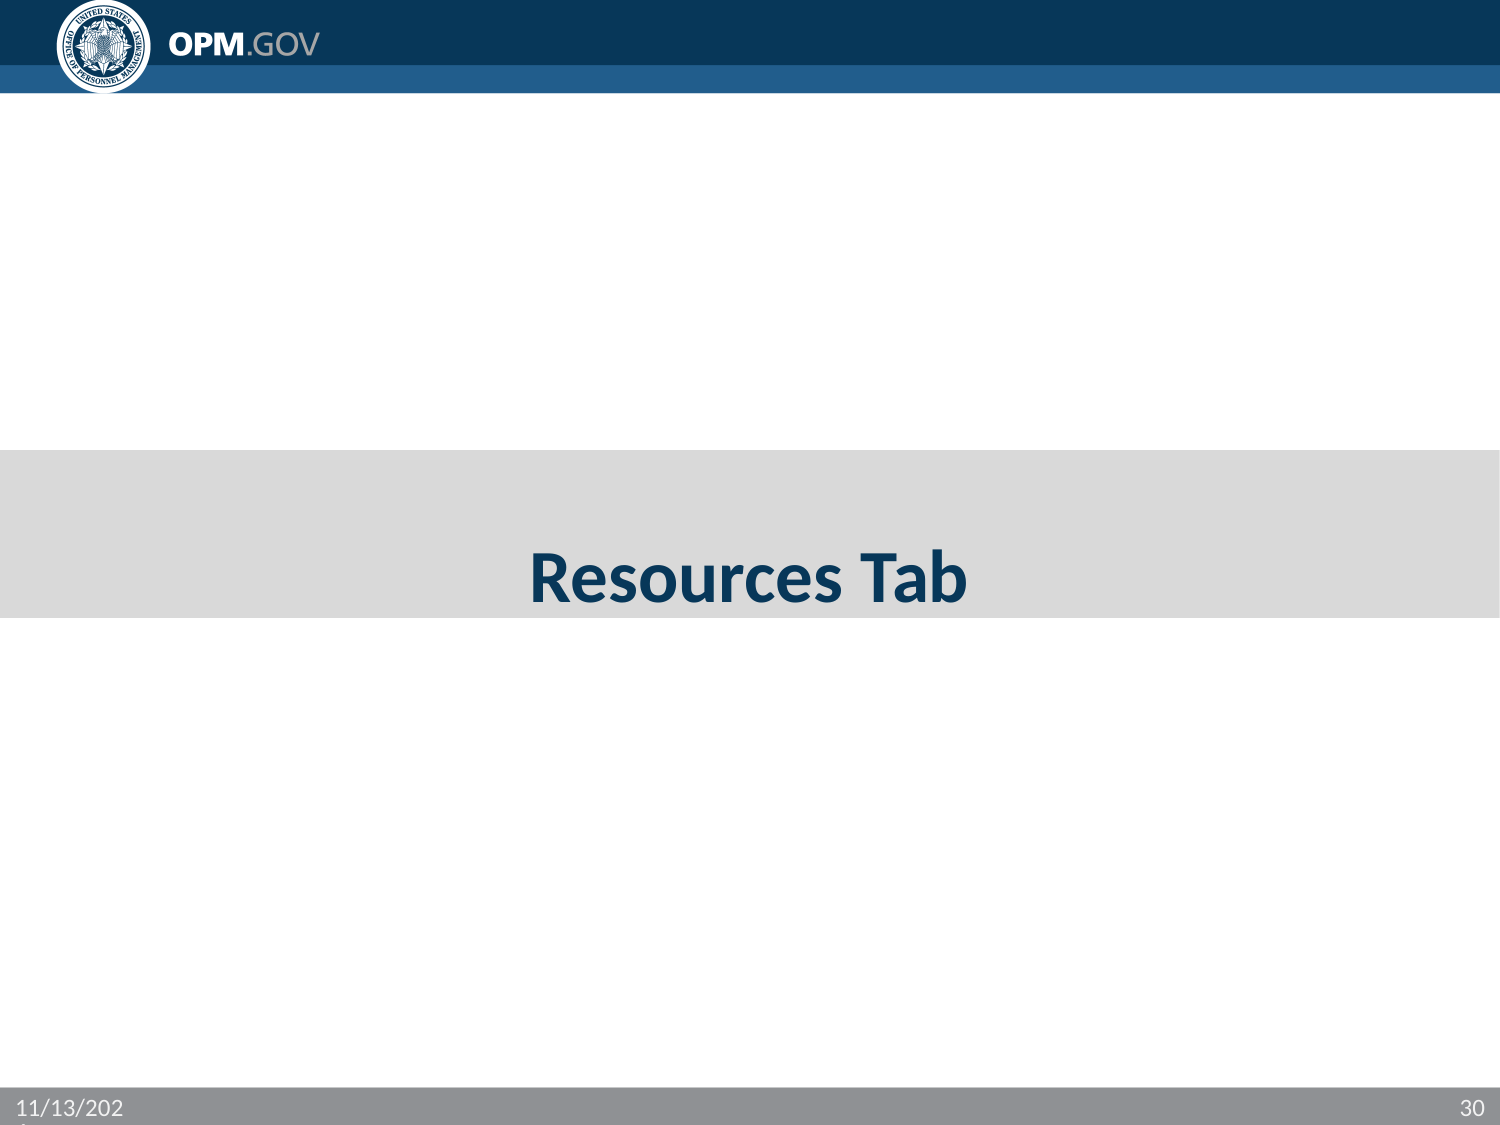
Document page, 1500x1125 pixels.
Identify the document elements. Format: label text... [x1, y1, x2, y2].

picture [0, 0, 1500, 450]
slide_number 30 [1350, 1087, 1500, 1125]
title Resources Tab [0, 450, 1500, 618]
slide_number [0, 1087, 150, 1125]
picture [0, 618, 1500, 1125]
